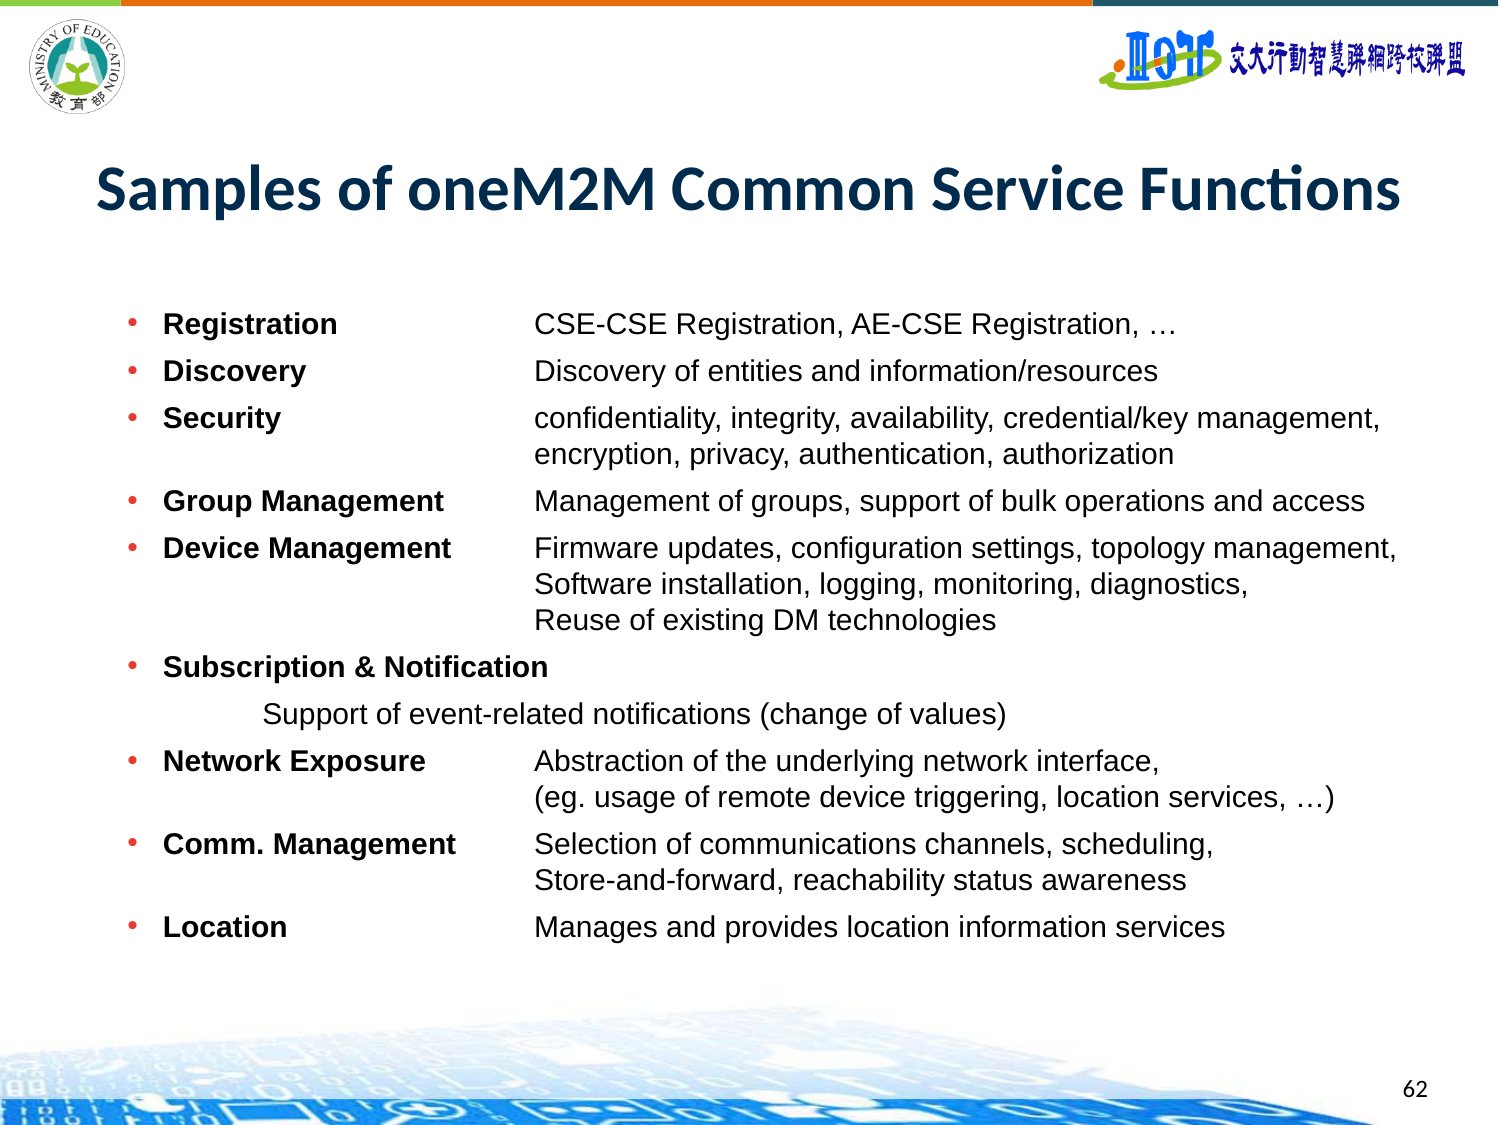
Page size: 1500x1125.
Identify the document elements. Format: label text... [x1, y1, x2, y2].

slide_number 62 [1387, 1065, 1484, 1125]
picture [1099, 30, 1465, 90]
list Registration CSE-CSE Registration, AE-CSE Registration, … Discovery Discovery of entities and information/resources Security confidentiality, integrity, availability, credential/key management, encryption, privacy, authentication, authorization Group Management Management of groups, support of bulk operations and access Device Management Firmware updates, configuration settings, topology management, Software installation, logging, monitoring, diagnostics, Reuse of existing DM technologies Subscription & Notification Support of event-related notifications (change of values) Network Exposure Abstraction of the underlying network interface, (eg. usage of remote device triggering, location services, …) Comm. Management Selection of communications channels, scheduling, Store-and-forward, reachability status awareness Location Manages and provides location information services [75, 297, 1425, 1024]
picture [0, 987, 1377, 1125]
title Samples of oneM2M Common Service Functions [75, 101, 1425, 268]
picture [29, 19, 125, 114]
